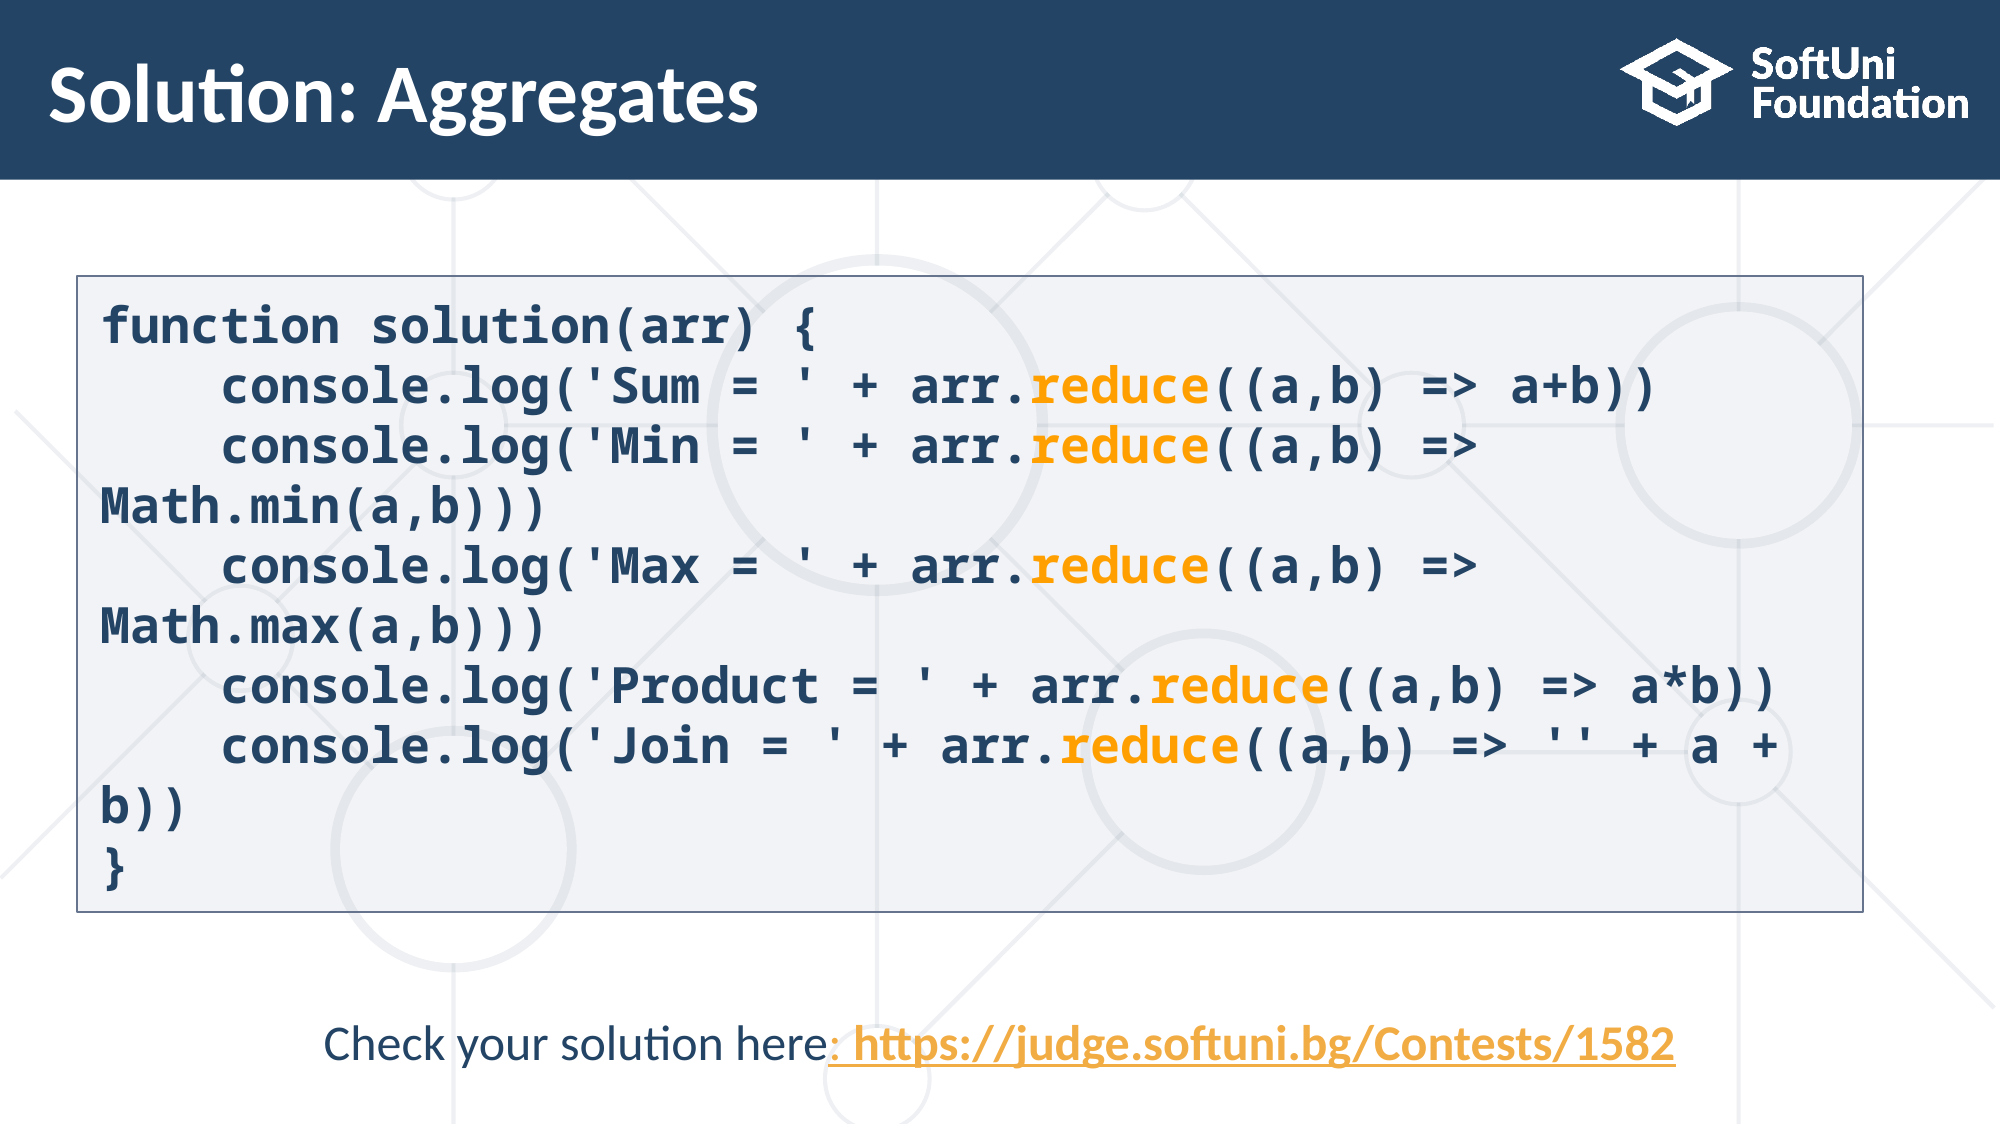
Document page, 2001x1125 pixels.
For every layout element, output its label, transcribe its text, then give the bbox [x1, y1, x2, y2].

title Solution: Aggregates [31, 16, 1591, 162]
text_box function solution(arr) { console.log('Sum = ' + arr.reduce((a,b) => a+b)) console.log('Min = ' + arr.reduce((a,b) => Math.min(a,b))) console.log('Max = ' + arr.reduce((a,b) => Math.max(a,b))) console.log('Product = ' + arr.reduce((a,b) => a*b)) console.log('Join = ' + arr.reduce((a,b) => '' + a + b)) } [76, 276, 1863, 912]
picture [1619, 38, 1968, 126]
text_box Check your solution here: https://judge.softuni.bg/Contests/1582 [133, 1003, 1866, 1078]
